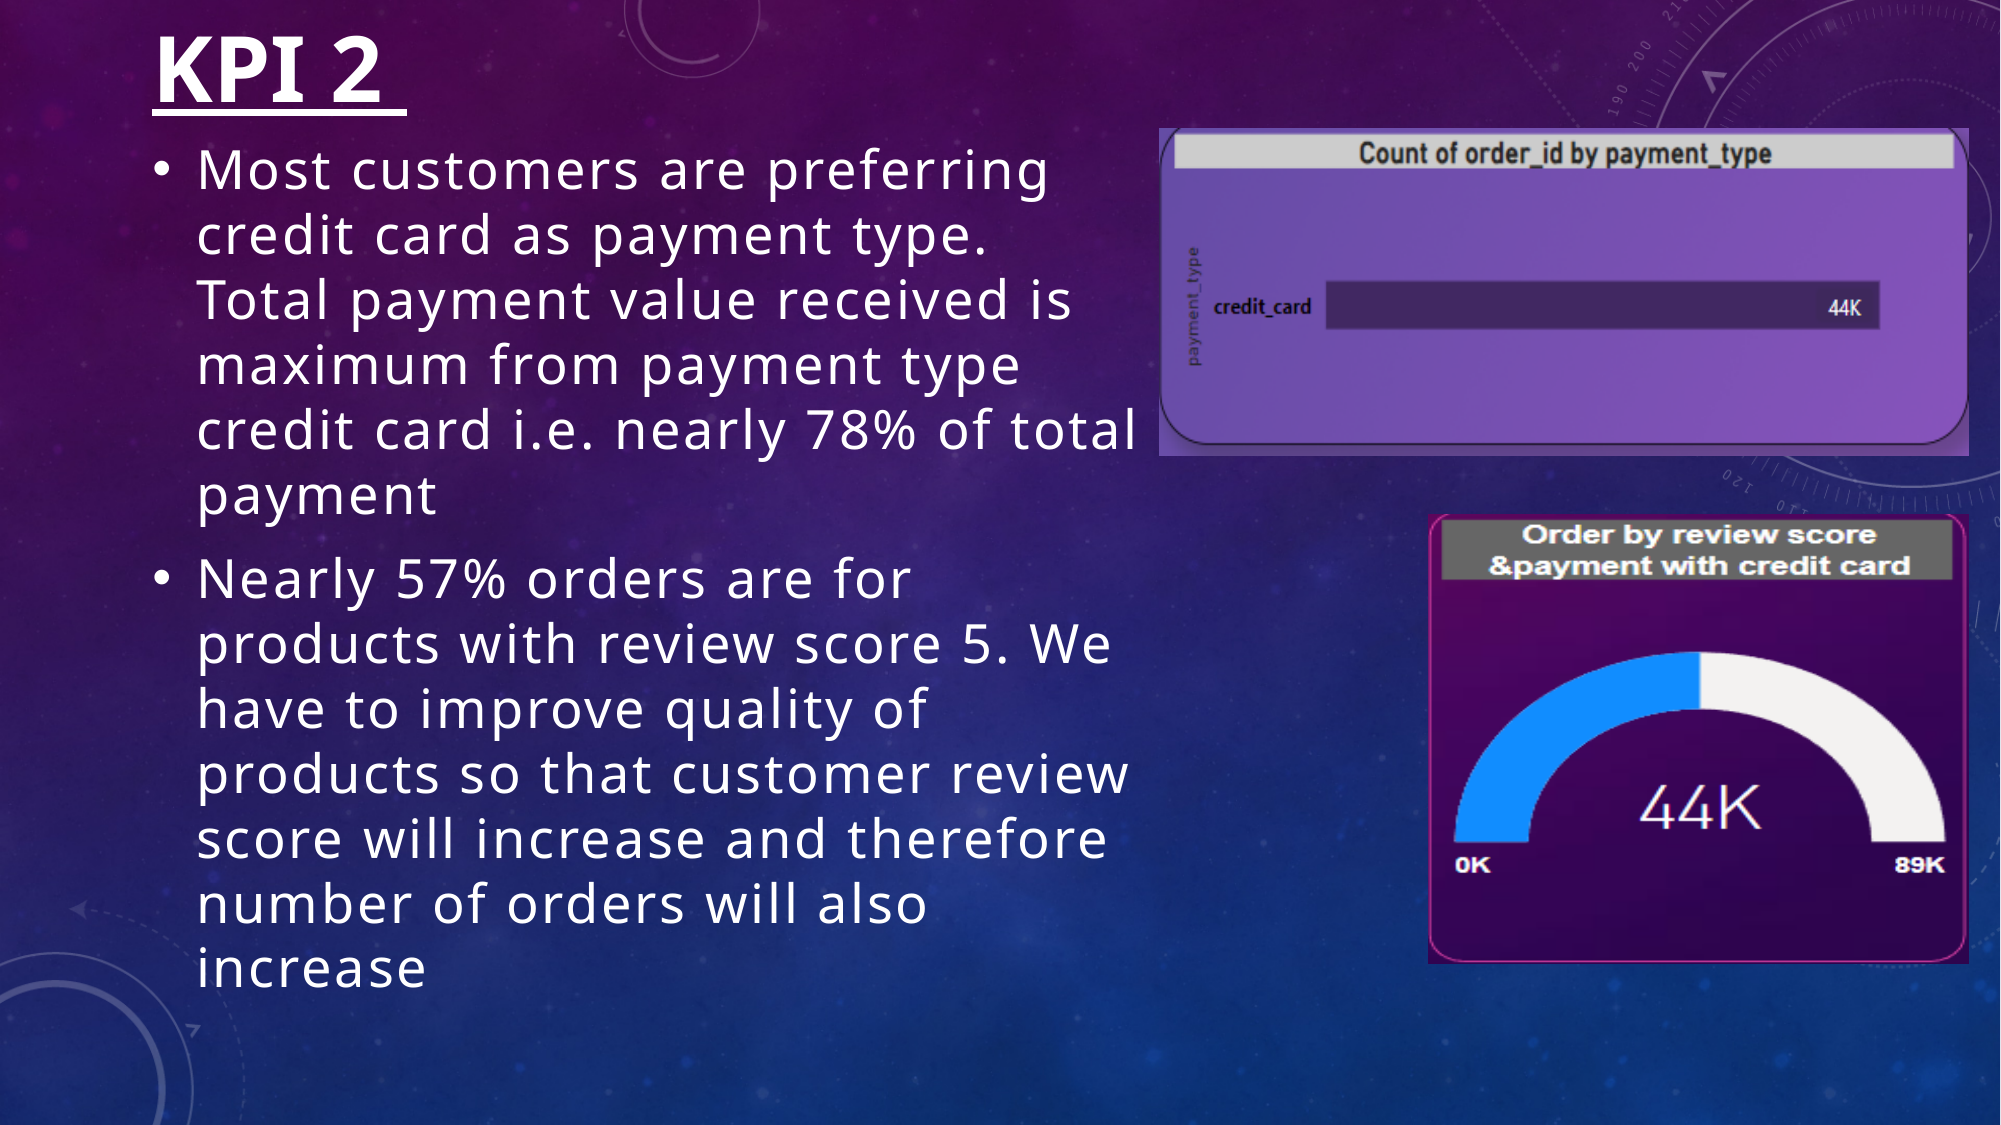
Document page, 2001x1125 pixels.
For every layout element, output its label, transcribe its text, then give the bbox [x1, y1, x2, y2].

picture [0, 0, 2001, 1125]
list Most customers are preferring credit card as payment type. Total payment value received is maximum from payment type credit card i.e. nearly 78% of total payment Nearly 57% orders are for products with review score 5. We have to improve quality of products so that customer review score will increase and therefore number of orders will also increase [137, 128, 1160, 1014]
title KPI 2 [137, 3, 1863, 128]
